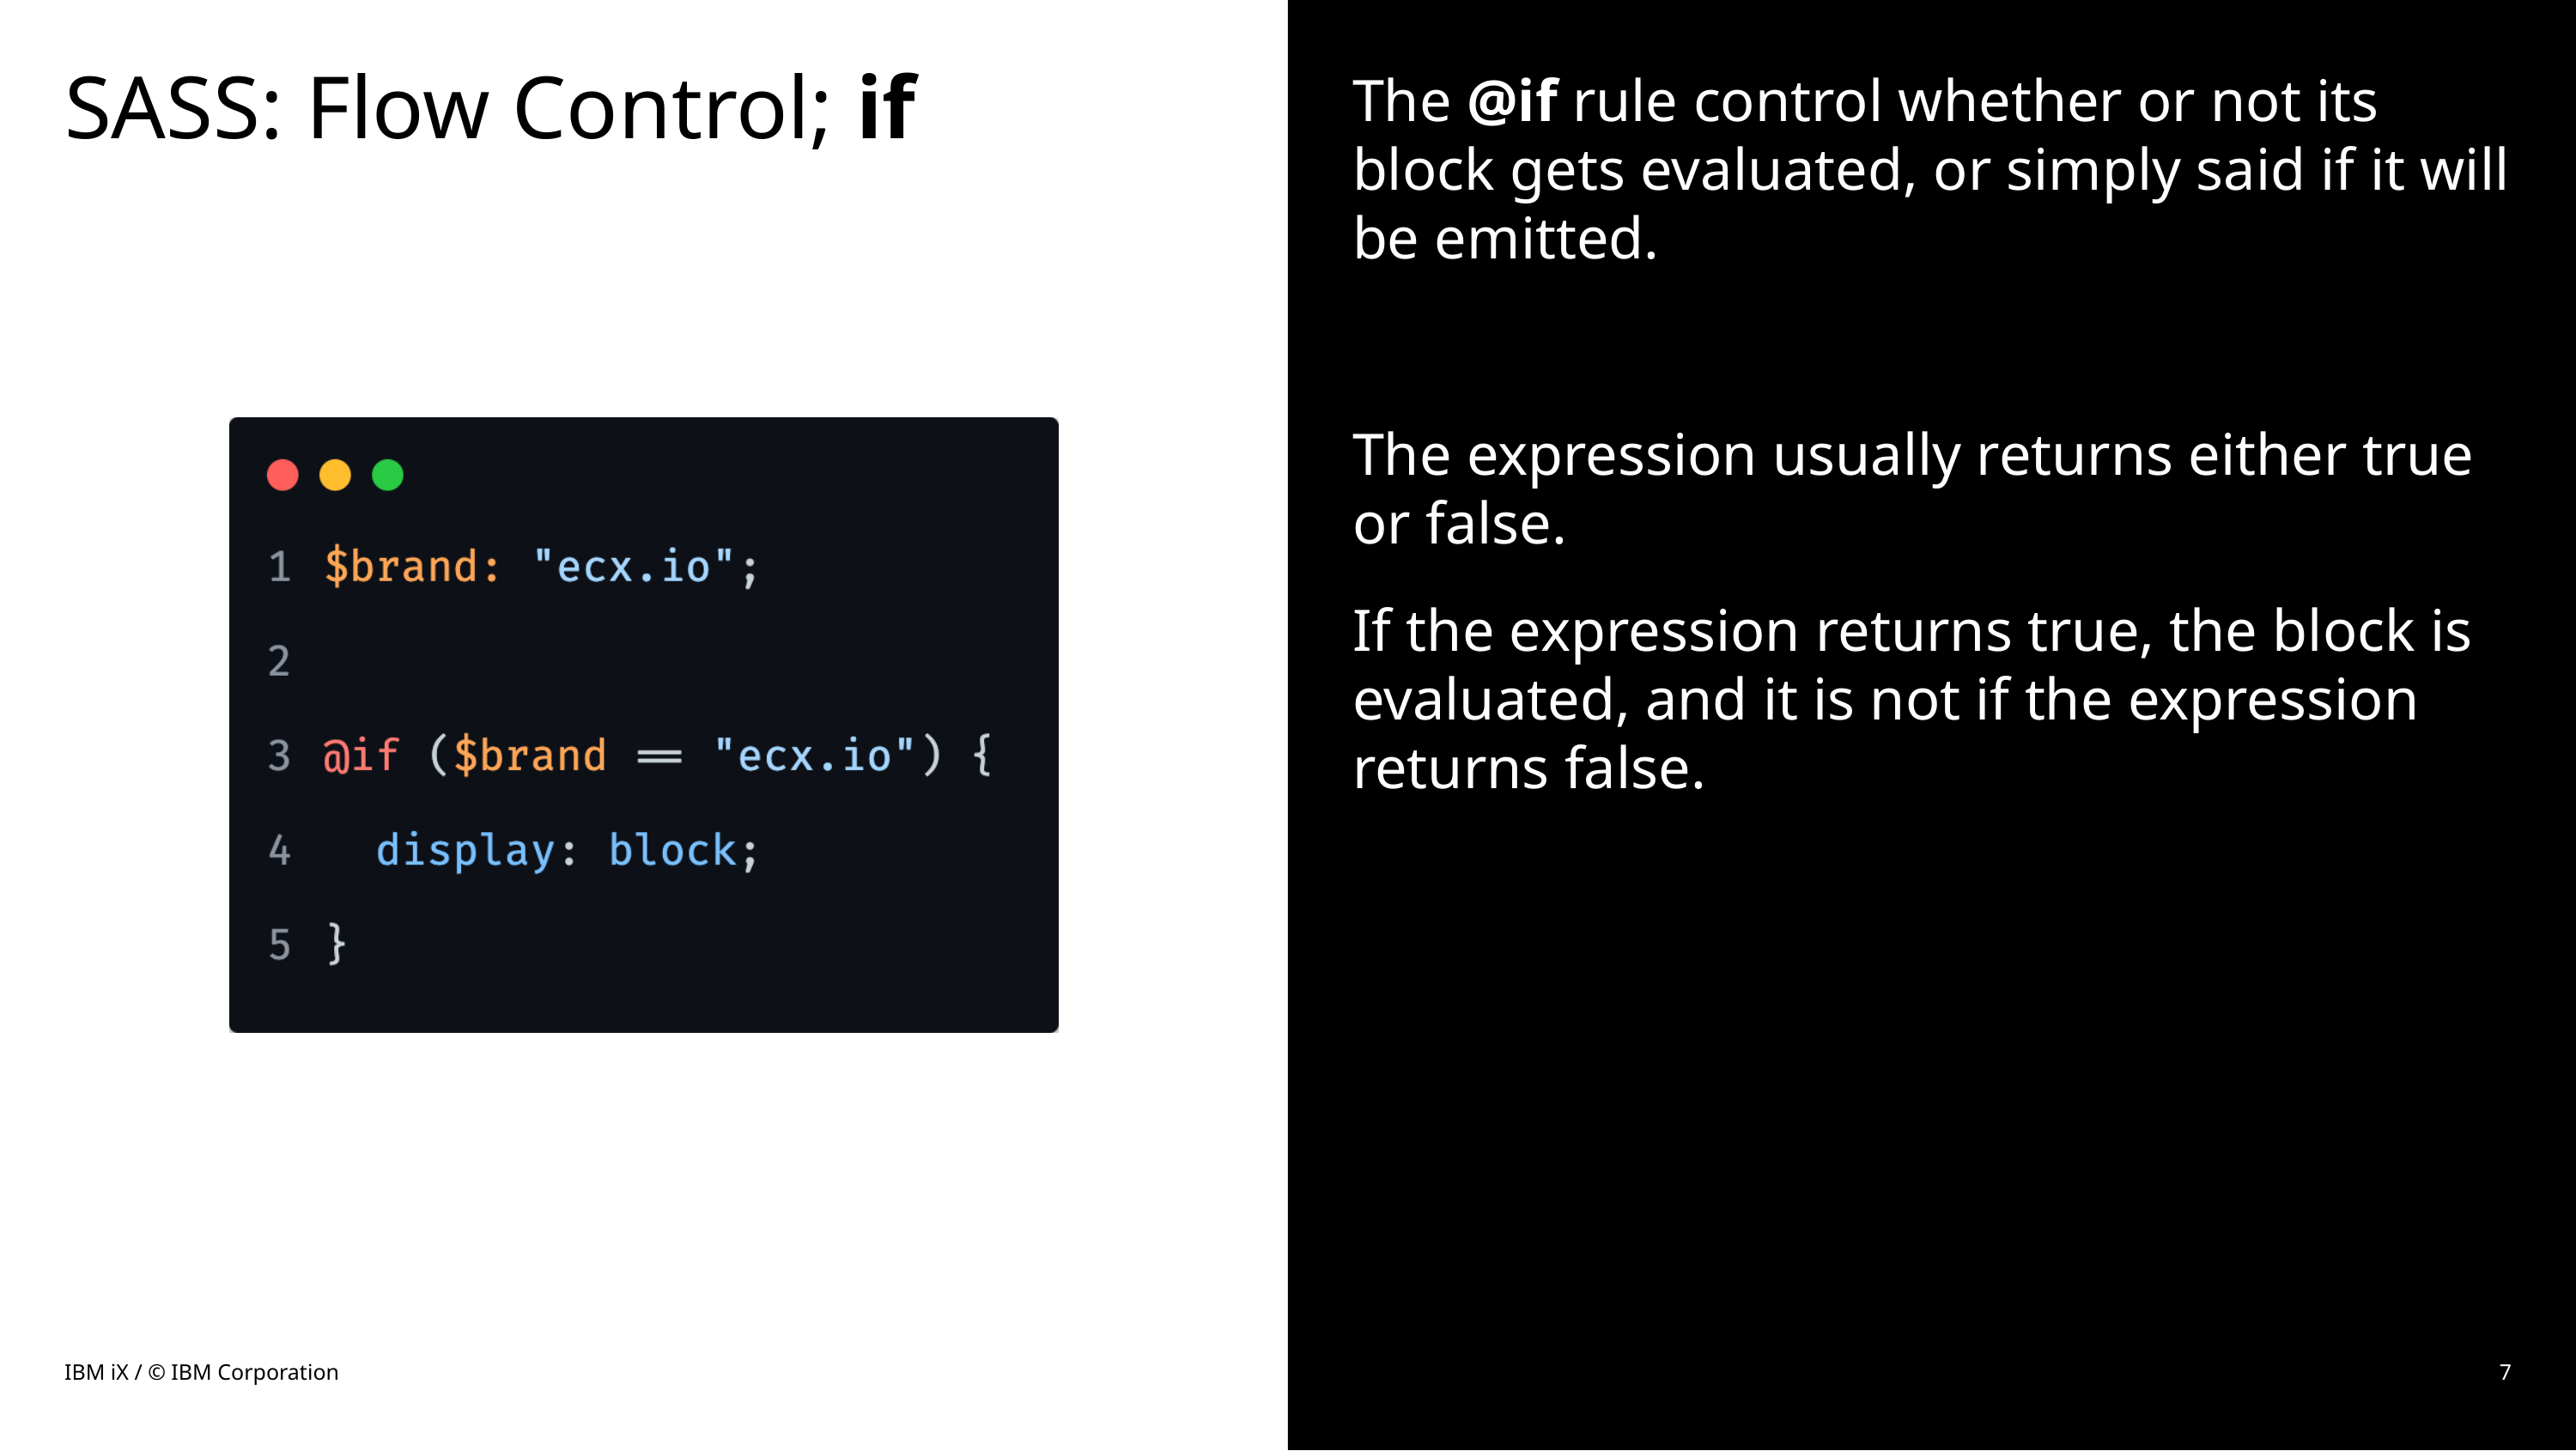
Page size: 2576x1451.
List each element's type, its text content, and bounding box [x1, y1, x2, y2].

list The @if rule control whether or not its block gets evaluated, or simply said if it will be emitted. The expression usually returns either true or false. If the expression returns true, the block is evaluated, and it is not if the expression returns false. [1352, 64, 2512, 1270]
title SASS: Flow Control; if [64, 64, 1224, 1270]
footer IBM iX / © IBM Corporation [64, 1350, 1224, 1397]
picture [229, 417, 1059, 1033]
slide_number 7 [1996, 1350, 2512, 1397]
